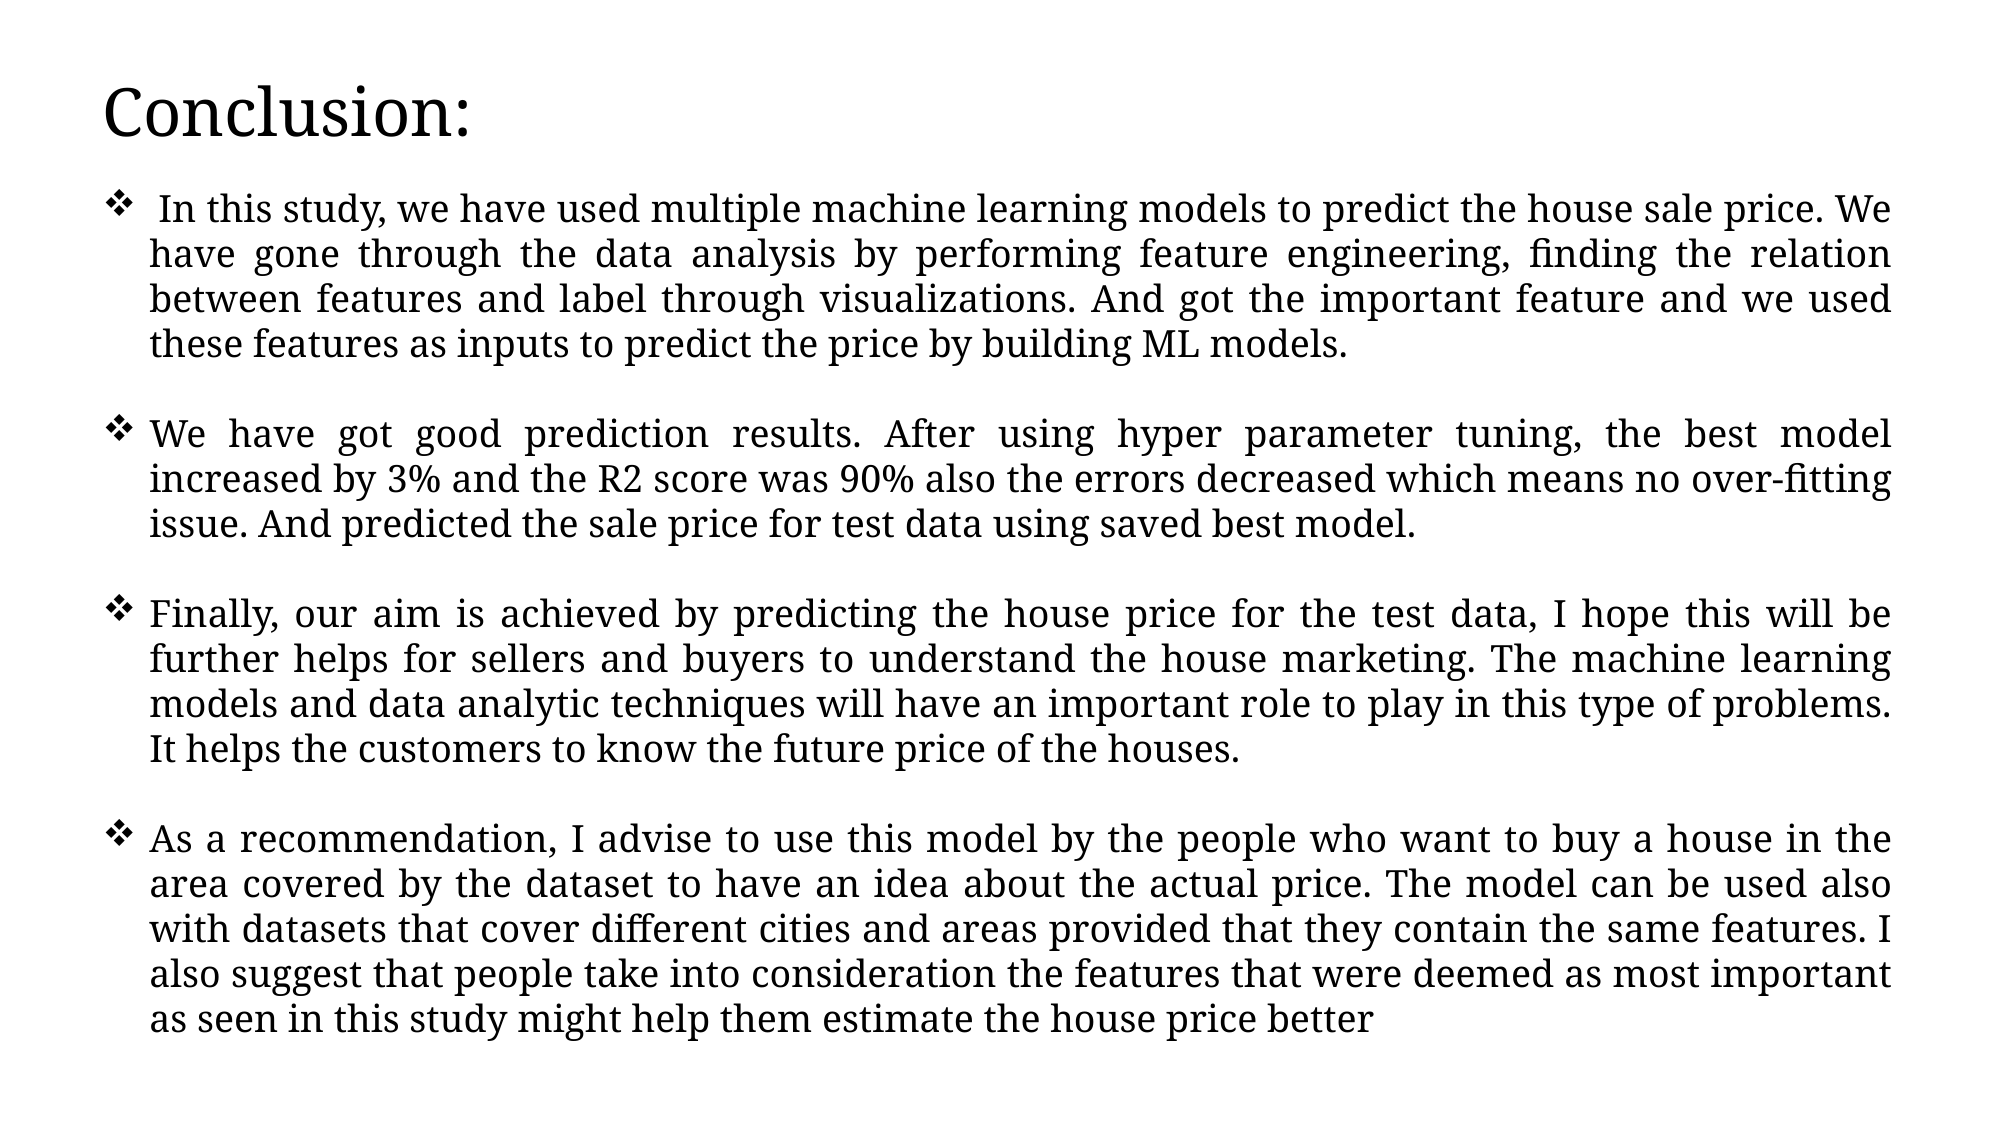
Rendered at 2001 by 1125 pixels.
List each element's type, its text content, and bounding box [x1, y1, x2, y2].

text_box In this study, we have used multiple machine learning models to predict the house sale price. We have gone through the data analysis by performing feature engineering, finding the relation between features and label through visualizations. And got the important feature and we used these features as inputs to predict the price by building ML models. We have got good prediction results. After using hyper parameter tuning, the best model increased by 3% and the R2 score was 90% also the errors decreased which means no over-fitting issue. And predicted the sale price for test data using saved best model. Finally, our aim is achieved by predicting the house price for the test data, I hope this will be further helps for sellers and buyers to understand the house marketing. The machine learning models and data analytic techniques will have an important role to play in this type of problems. It helps the customers to know the future price of the houses. As a recommendation, I advise to use this model by the people who want to buy a house in the area covered by the dataset to have an idea about the actual price. The model can be used also with datasets that cover different cities and areas provided that they contain the same features. I also suggest that people take into consideration the features that were deemed as most important as seen in this study might help them estimate the house price better [87, 177, 1909, 1048]
text_box Conclusion: [87, 62, 1879, 157]
